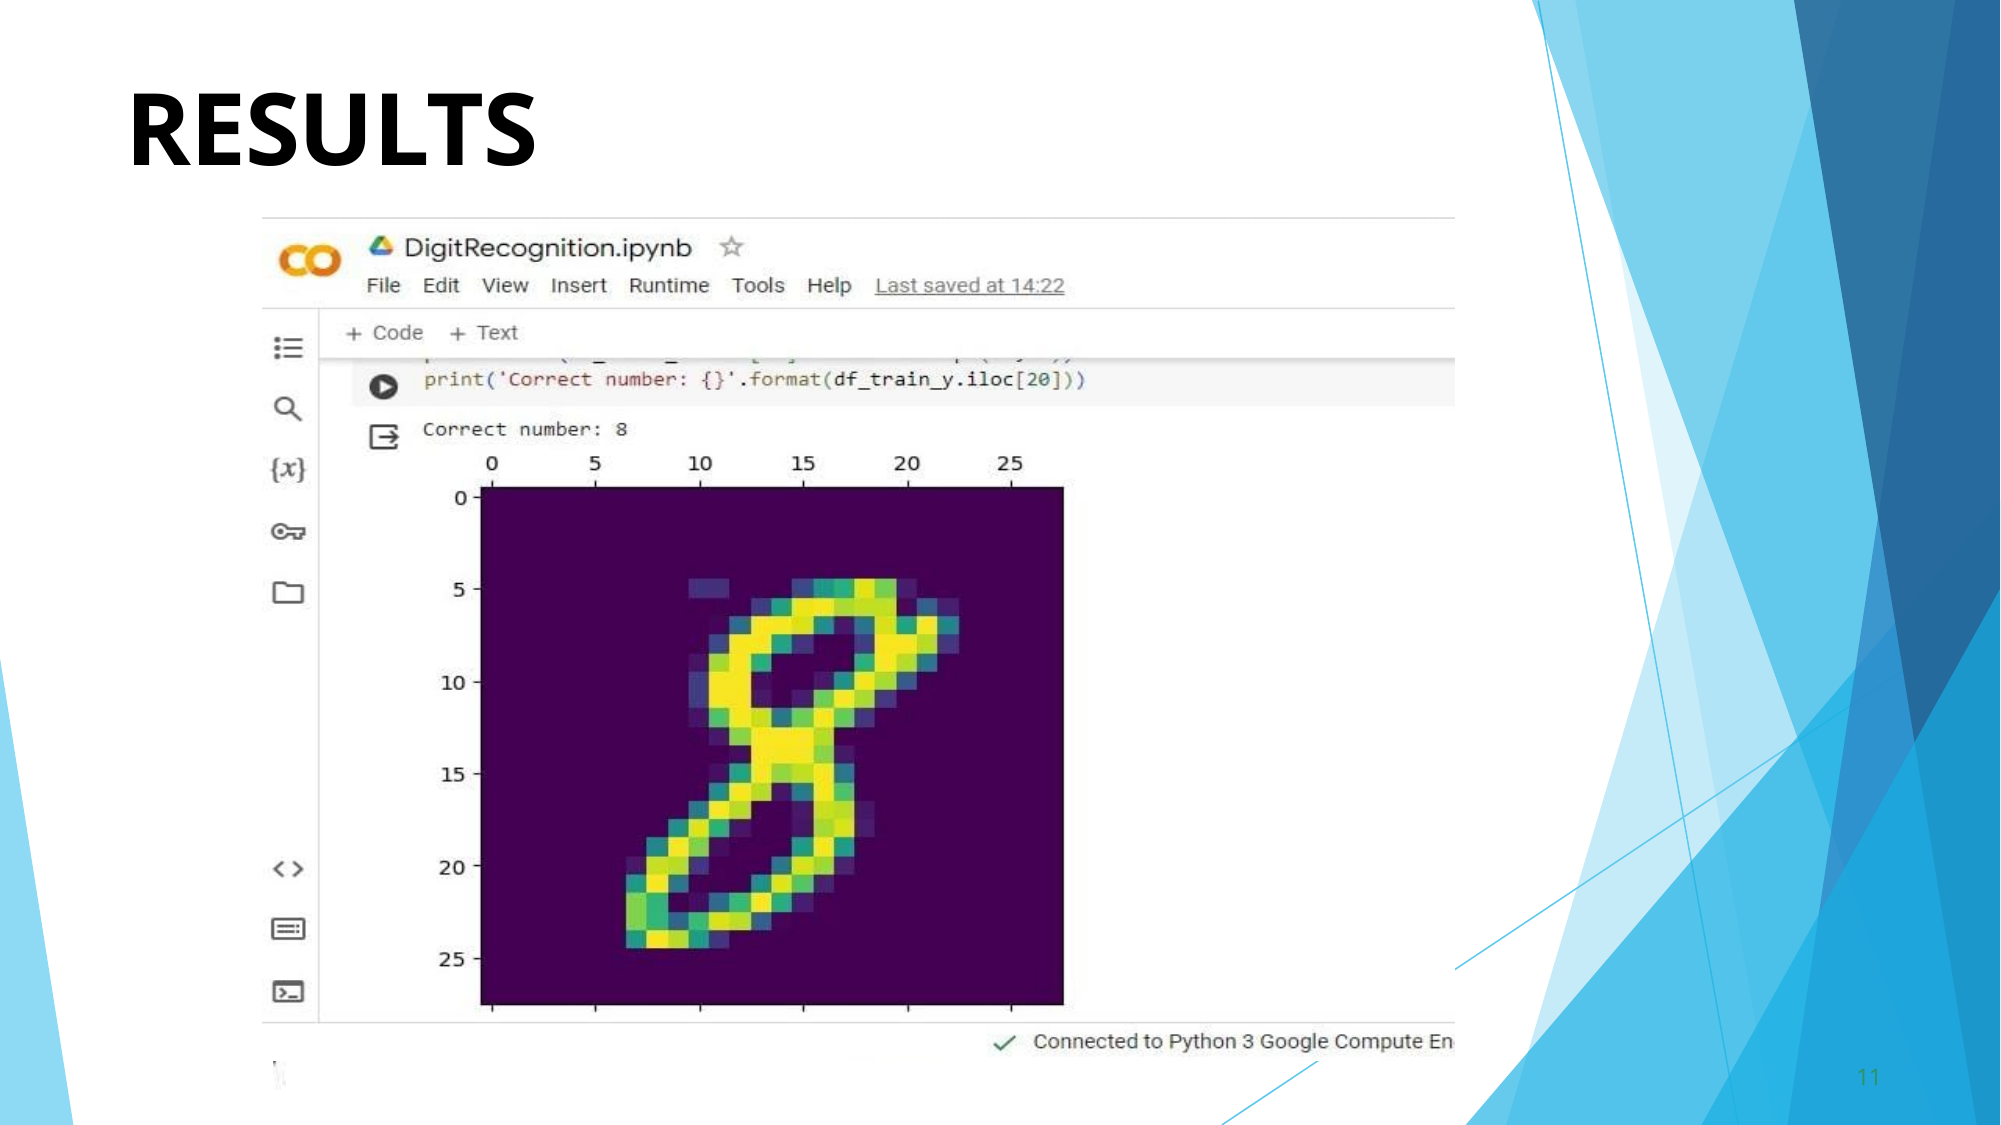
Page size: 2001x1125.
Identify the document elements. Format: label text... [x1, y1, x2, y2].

slide_number 11 [1849, 1061, 1890, 1125]
picture [262, 212, 1455, 1091]
title RESULTS [91, 63, 1694, 254]
